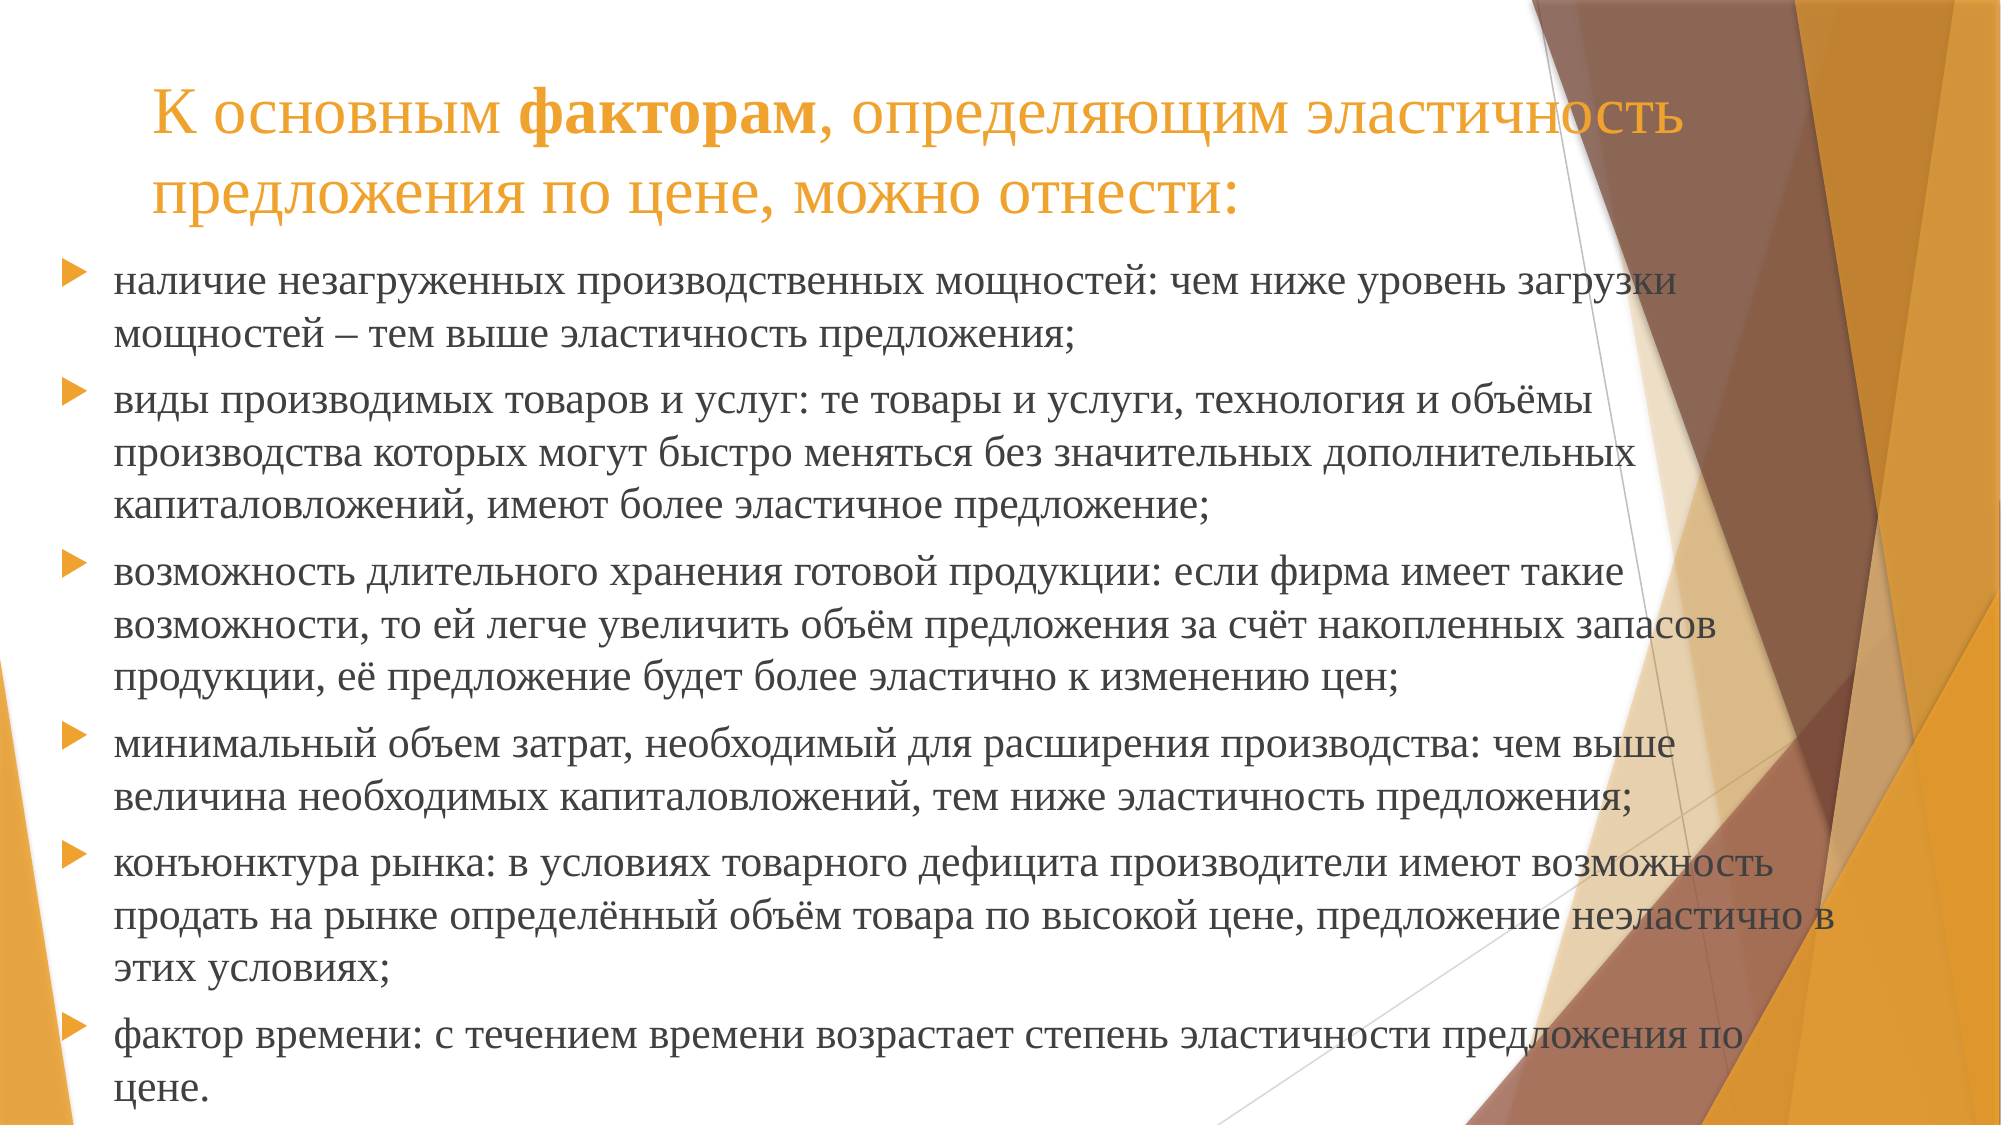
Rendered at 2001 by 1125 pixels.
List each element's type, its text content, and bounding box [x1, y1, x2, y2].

title К основным факторам, определяющим эластичность предложения по цене, можно отнести: [137, 59, 1863, 189]
list наличие незагруженных производственных мощностей: чем ниже уровень загрузки мощностей – тем выше эластичность предложения; виды производимых товаров и услуг: те товары и услуги, технология и объёмы производства которых могут быстро меняться без значительных дополнительных капиталовложений, имеют более эластичное предложение; возможность длительного хранения готовой продукции: если фирма имеет такие возможности, то ей легче увеличить объём предложения за счёт накопленных запасов продукции, её предложение будет более эластично к изменению цен; минимальный объем затрат, необходимый для расширения производства: чем выше величина необходимых капиталовложений, тем ниже эластичность предложения; конъюнктура рынка: в условиях товарного дефицита производители имеют возможность продать на рынке определённый объём товара по высокой цене, предложение неэластично в этих условиях; фактор времени: с течением времени возрастает степень эластичности предложения по цене. [43, 243, 1863, 1125]
